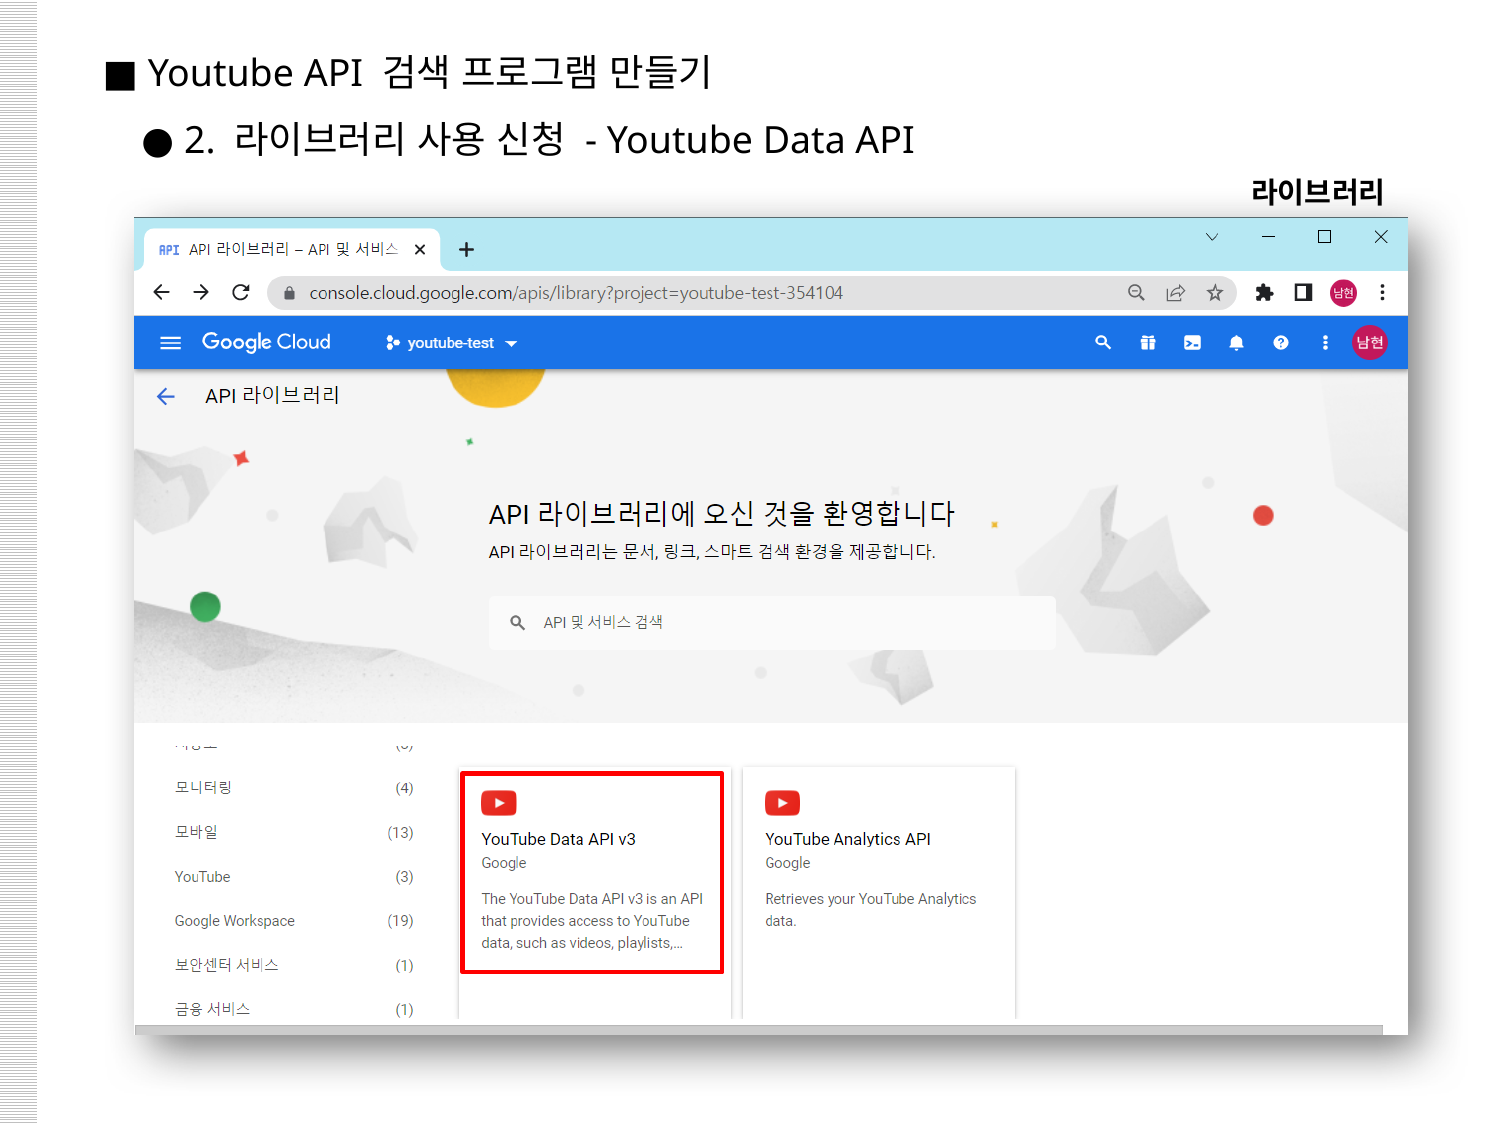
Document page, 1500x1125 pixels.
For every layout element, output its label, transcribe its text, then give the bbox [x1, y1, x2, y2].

picture [134, 217, 1408, 1036]
text_box 라이브러리 [1235, 167, 1401, 201]
text_box ■ Youtube API 검색 프로그램 만들기 ● 2. 라이브러리 사용 신청 - Youtube Data API [87, 19, 931, 169]
